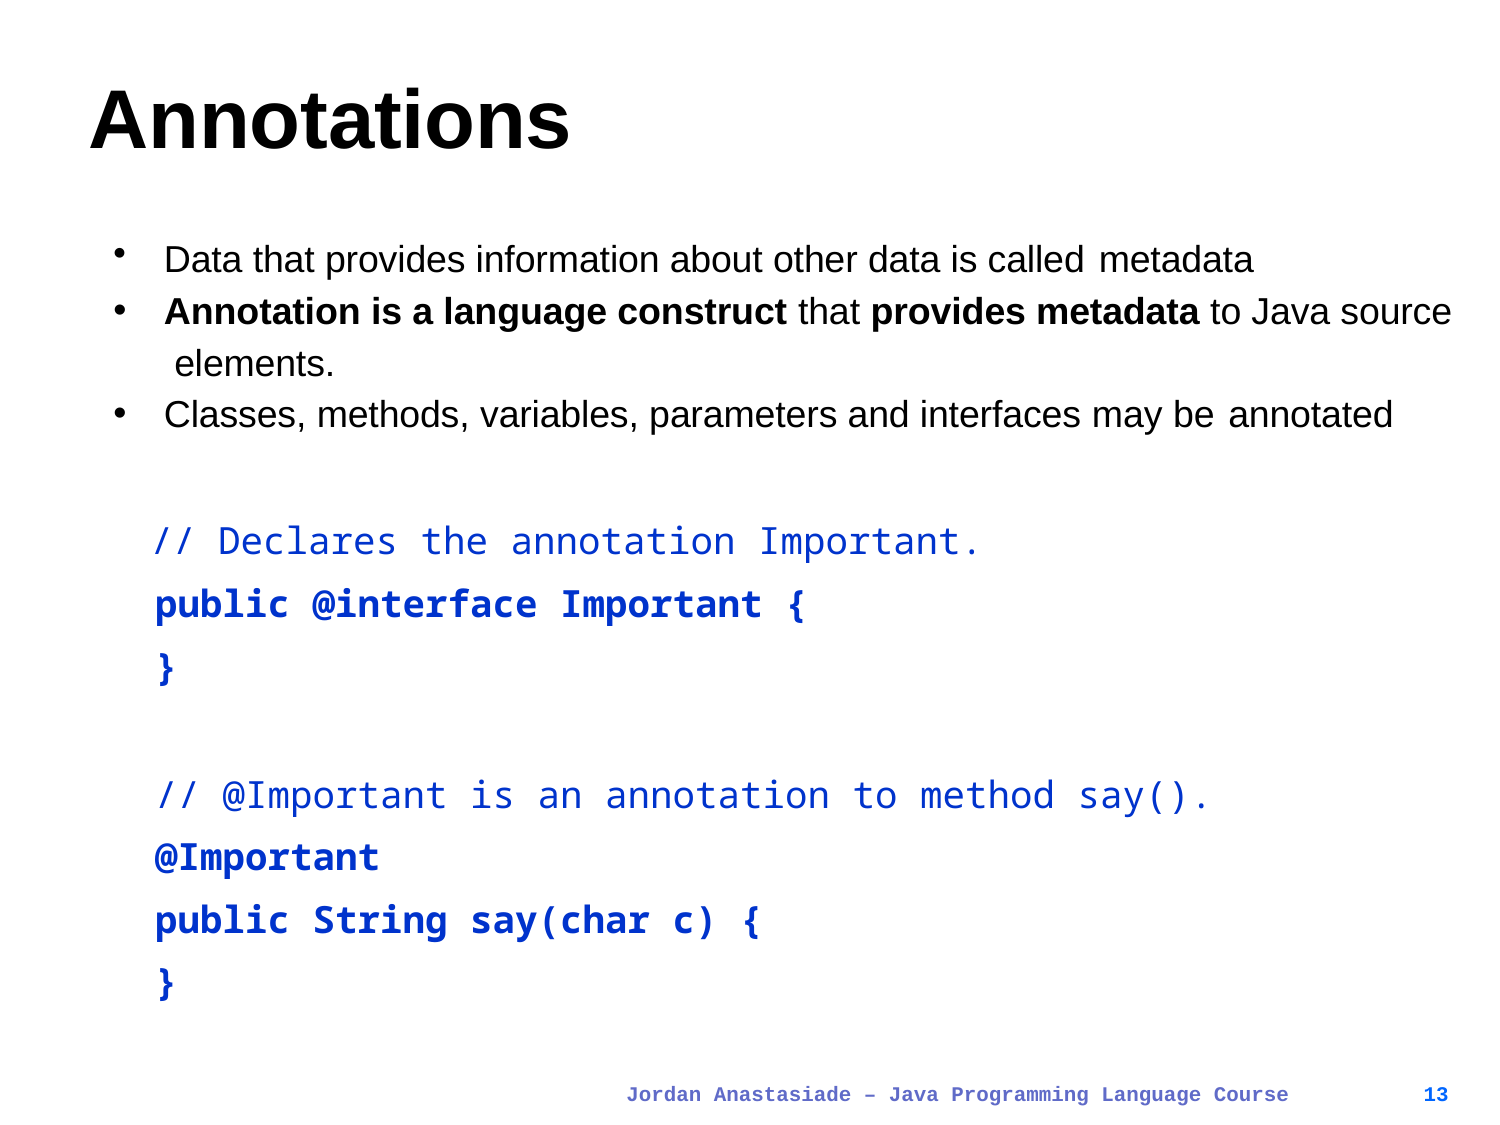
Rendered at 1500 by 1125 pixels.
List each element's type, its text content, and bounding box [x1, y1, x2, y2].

footer Jordan Anastasiade – Java Programming Language Course [624, 1083, 1292, 1125]
list Data that provides information about other data is called metadata Annotation is a language construct that provides metadata to Java source elements. Classes, methods, variables, parameters and interfaces may be annotated // Declares the annotation Important. public @interface Important { } // @Important is an annotation to method say(). @Important public String say(char c) { } [37, 235, 1463, 1004]
title Annotations [86, 65, 1413, 235]
slide_number 13 [1419, 1083, 1453, 1125]
